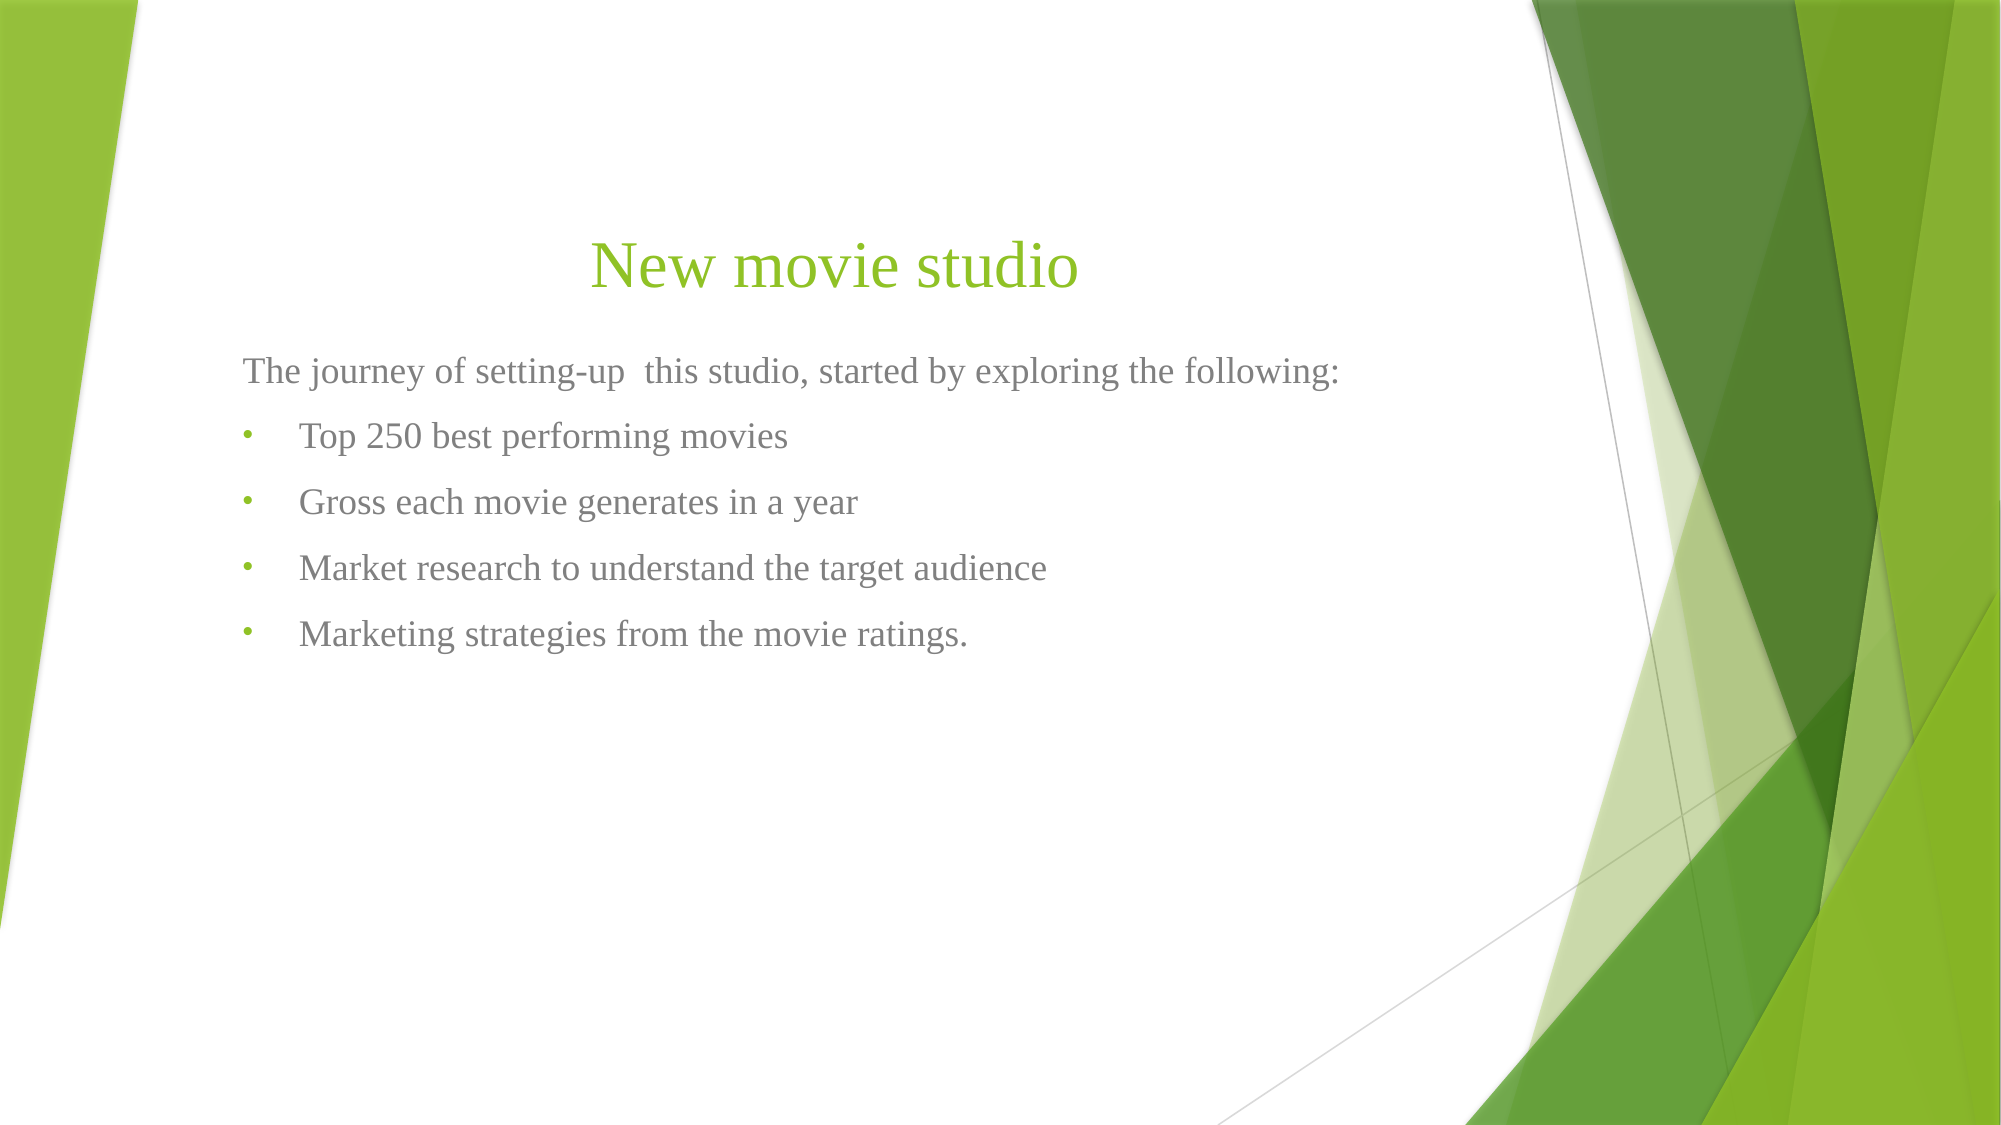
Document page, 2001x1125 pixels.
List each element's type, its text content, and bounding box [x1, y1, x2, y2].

subtitle The journey of setting-up this studio, started by exploring the following: Top 250 best performing movies Gross each movie generates in a year Market research to understand the target audience Marketing strategies from the movie ratings. [227, 338, 1728, 773]
title New movie studio [304, 70, 1096, 309]
